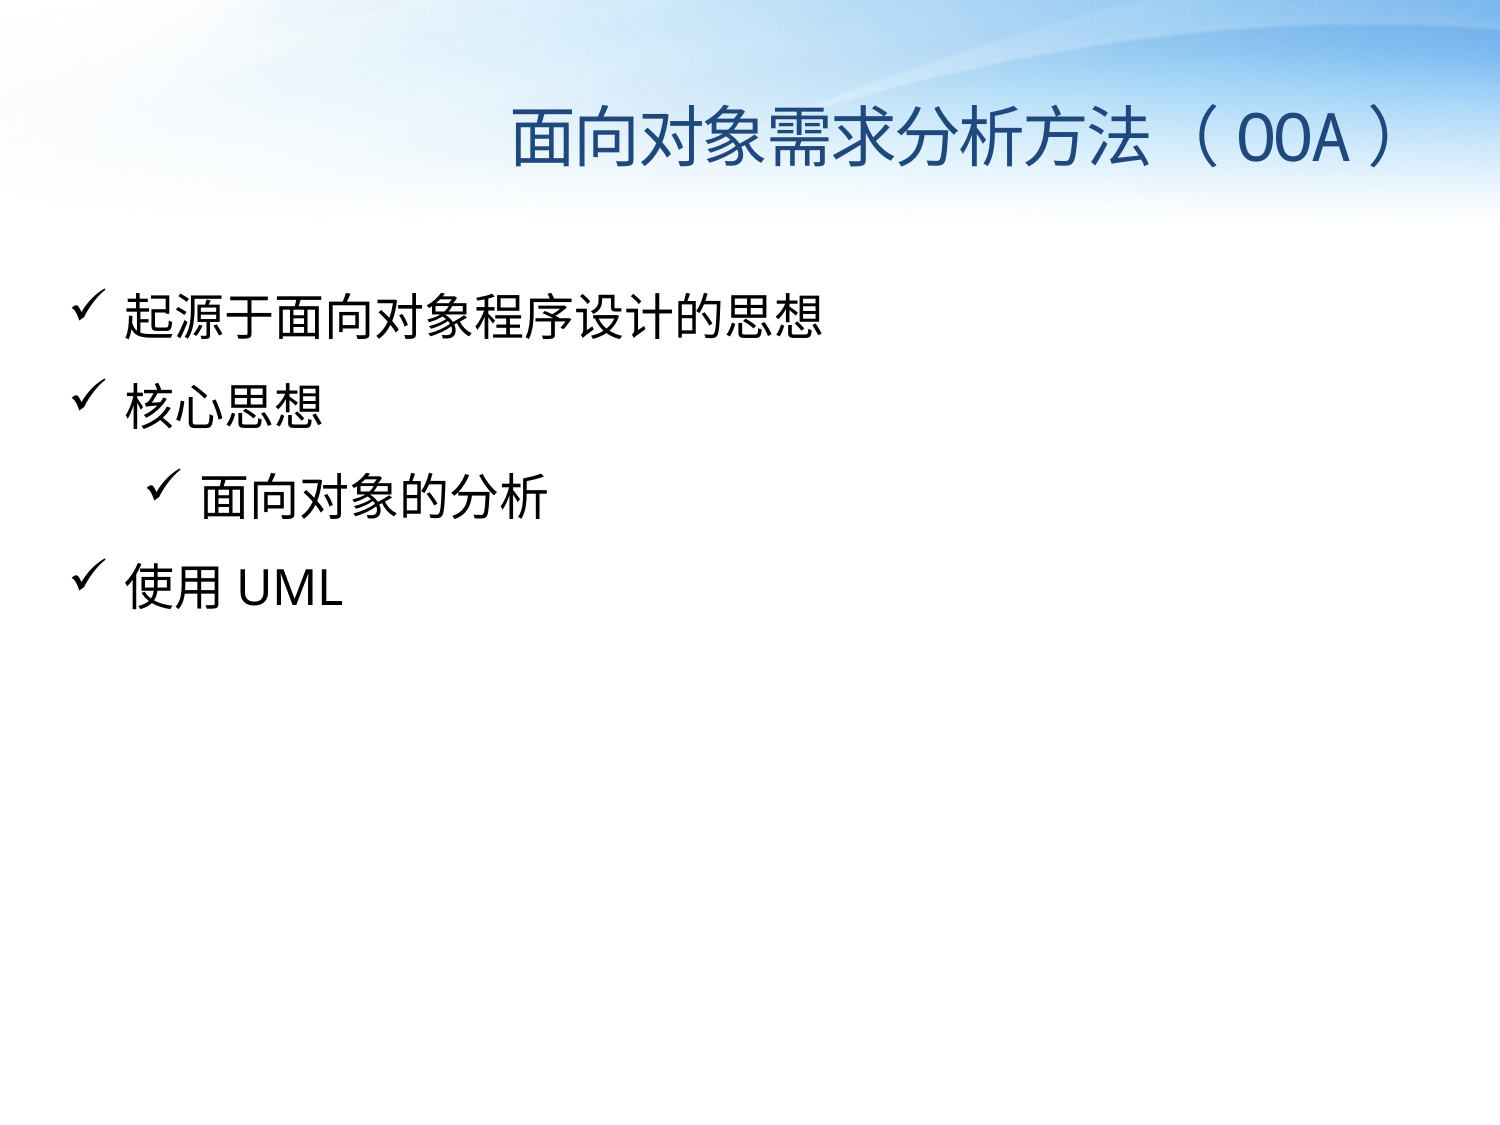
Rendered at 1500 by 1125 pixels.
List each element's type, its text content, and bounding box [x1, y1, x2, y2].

picture [0, 0, 1500, 1125]
text_box 面向对象需求分析方法（OOA） [59, 104, 1435, 177]
text_box 起源于面向对象程序设计的思想 核心思想 面向对象的分析 使用UML [53, 248, 1450, 623]
